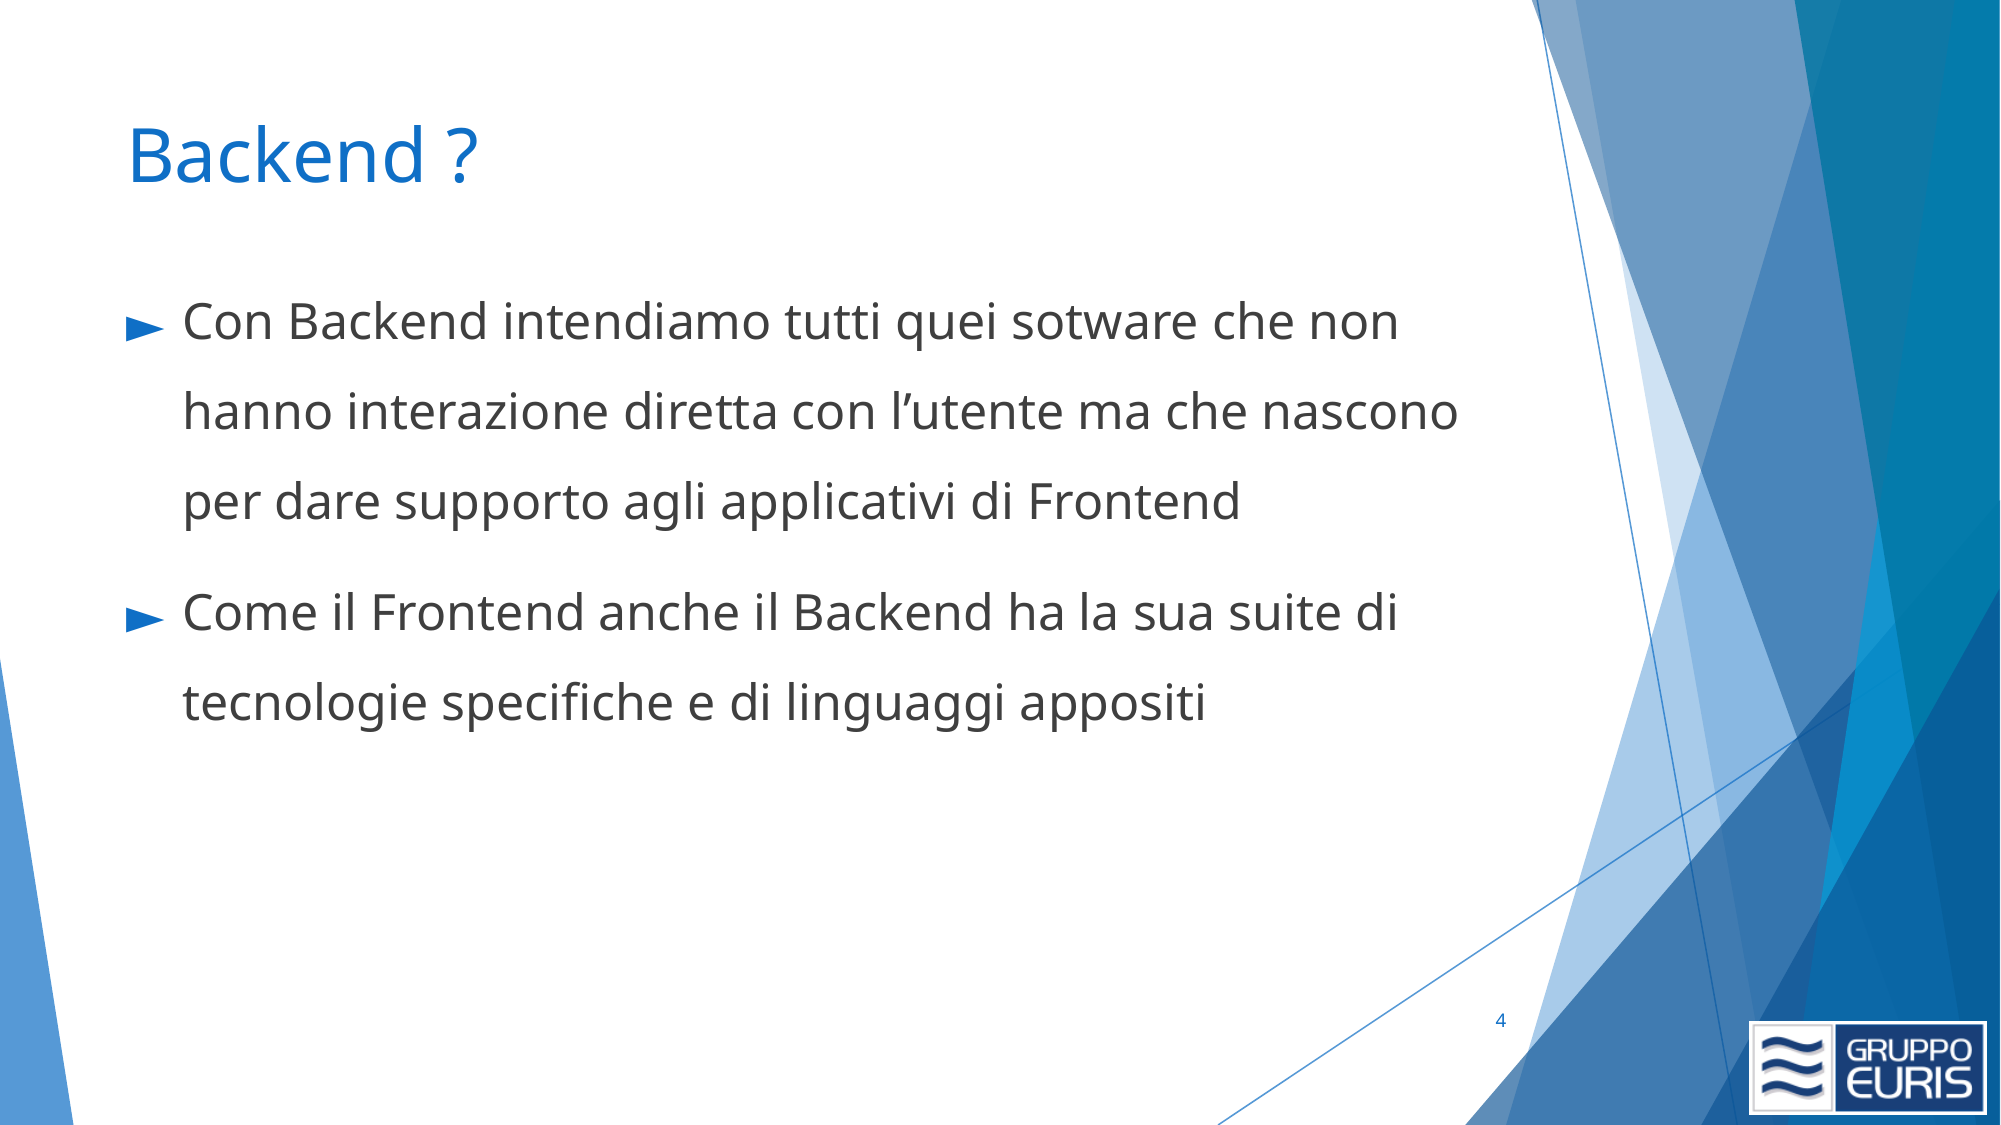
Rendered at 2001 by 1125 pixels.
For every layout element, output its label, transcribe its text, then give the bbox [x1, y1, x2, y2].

title Backend ? [111, 99, 1522, 317]
list Con Backend intendiamo tutti quei sotware che non hanno interazione diretta con l’utente ma che nascono per dare supporto agli applicativi di Frontend Come il Frontend anche il Backend ha la sua suite di tecnologie specifiche e di linguaggi appositi [111, 252, 1477, 992]
slide_number 4 [1409, 991, 1522, 1051]
picture [1748, 1020, 1987, 1115]
